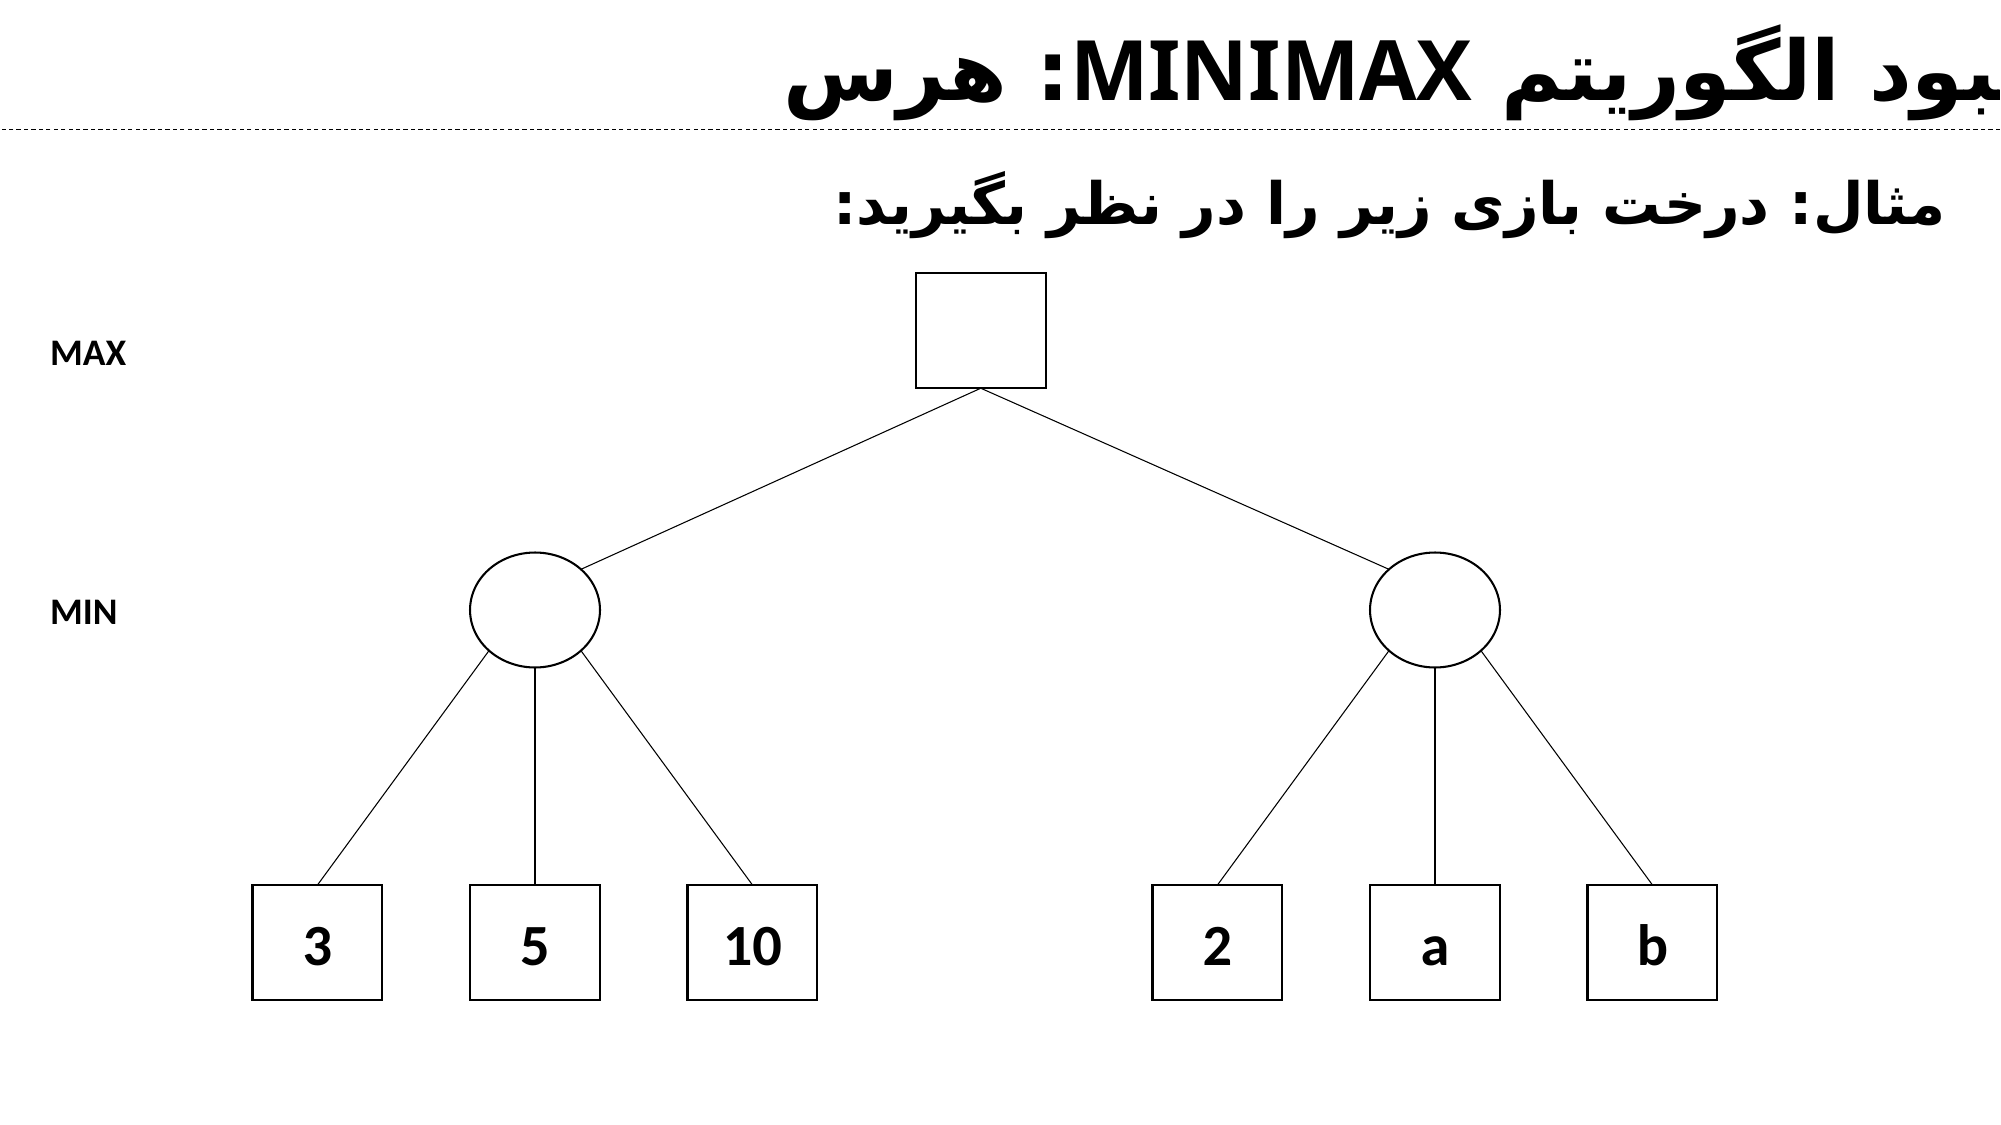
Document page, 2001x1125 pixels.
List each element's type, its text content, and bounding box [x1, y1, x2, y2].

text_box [1480, 650, 1653, 885]
text_box [915, 272, 1047, 388]
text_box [317, 650, 490, 885]
text_box a [1369, 884, 1501, 1001]
text_box MIN [35, 579, 133, 640]
text_box 3 [251, 884, 383, 1001]
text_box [980, 388, 1389, 570]
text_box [1217, 650, 1390, 885]
text_box b [1586, 884, 1718, 1001]
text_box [580, 388, 980, 570]
text_box MAX [35, 320, 142, 381]
text_box [1368, 551, 1502, 669]
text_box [580, 650, 753, 885]
text_box 5 [469, 884, 601, 1001]
text_box 10 [686, 884, 818, 1001]
text_box 2 [1151, 884, 1283, 1001]
text_box [468, 551, 602, 669]
text_box مثال: درخت بازی زیر را در نظر بگیرید: [157, 159, 1961, 244]
